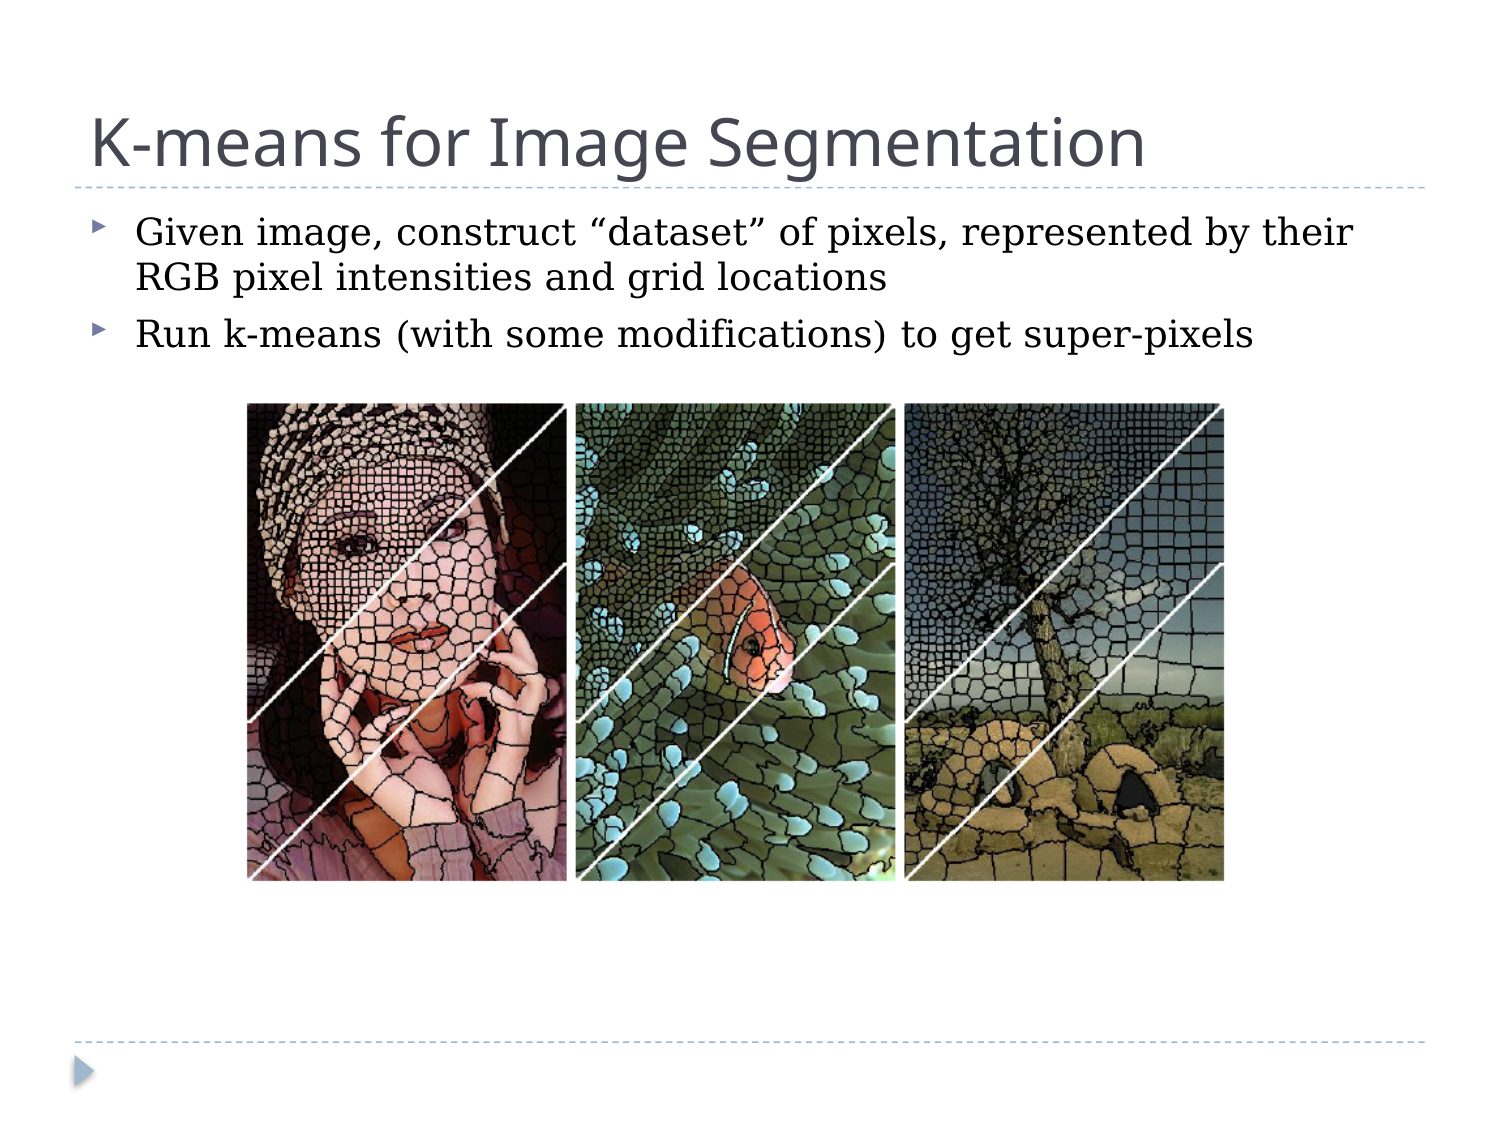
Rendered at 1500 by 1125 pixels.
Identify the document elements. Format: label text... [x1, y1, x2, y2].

picture [241, 396, 1233, 886]
title K-means for Image Segmentation [75, 24, 1425, 188]
list Given image, construct “dataset” of pixels, represented by their RGB pixel intensities and grid locations Run k-means (with some modifications) to get super-pixels [75, 200, 1425, 1010]
